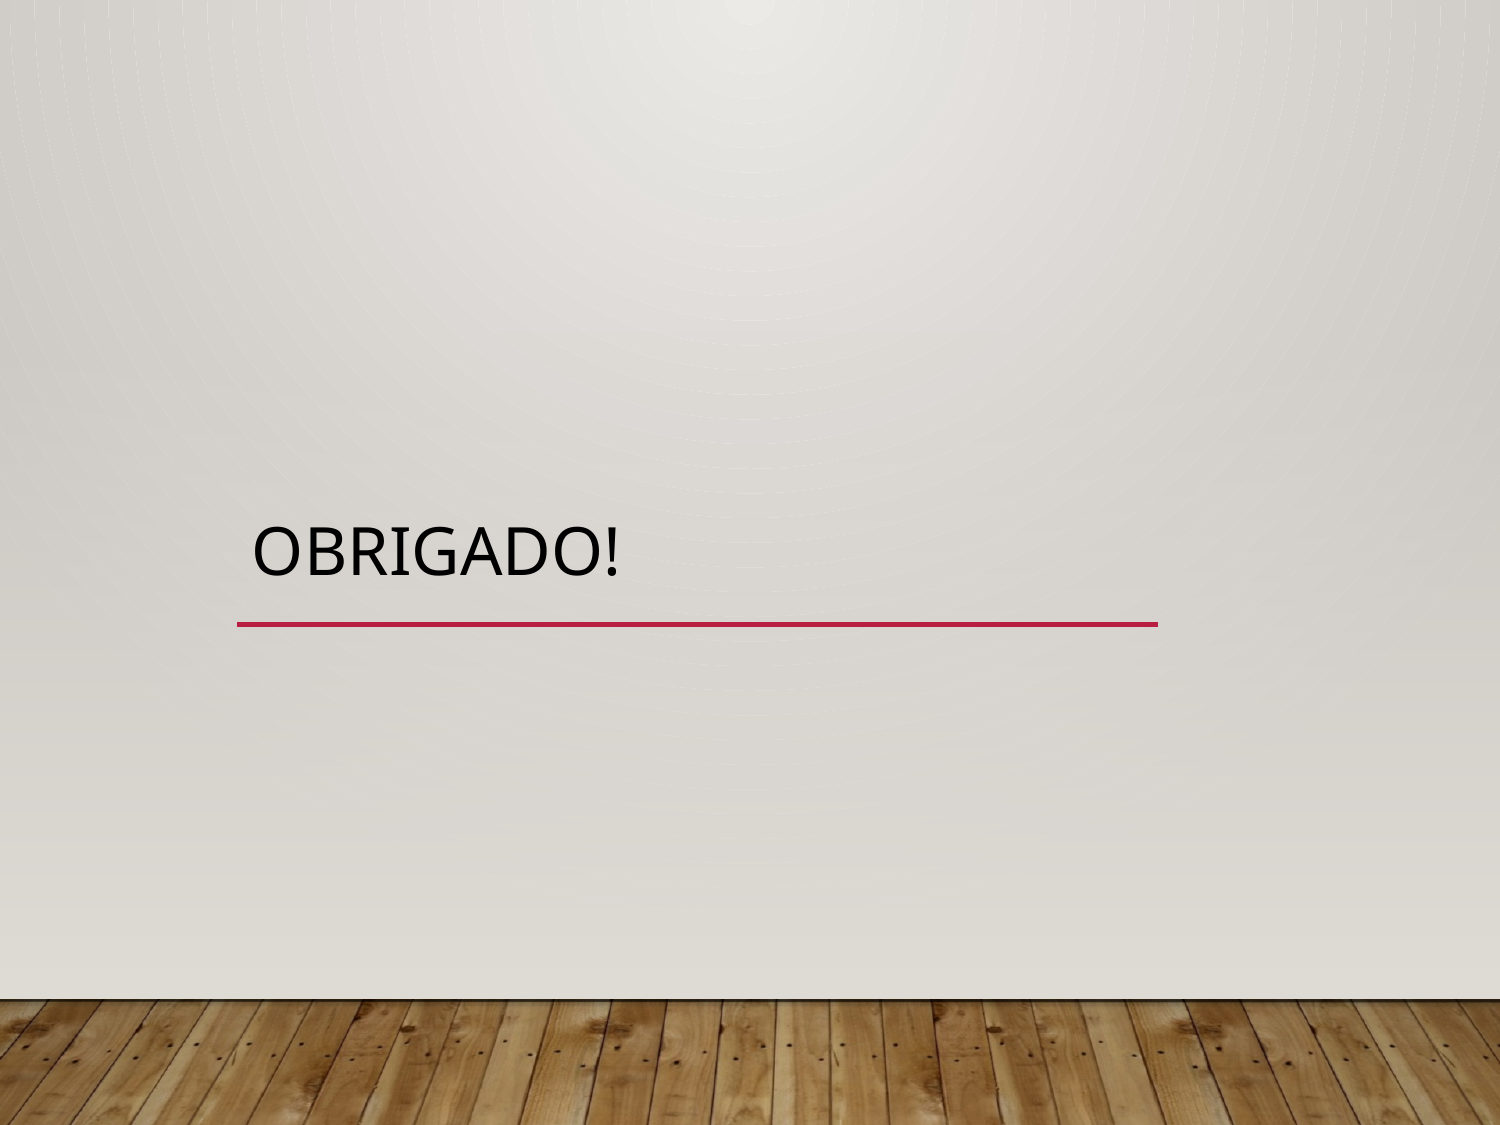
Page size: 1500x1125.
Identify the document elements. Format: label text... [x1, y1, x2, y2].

picture [0, 999, 1500, 1125]
title Obrigado! [236, 288, 1159, 598]
